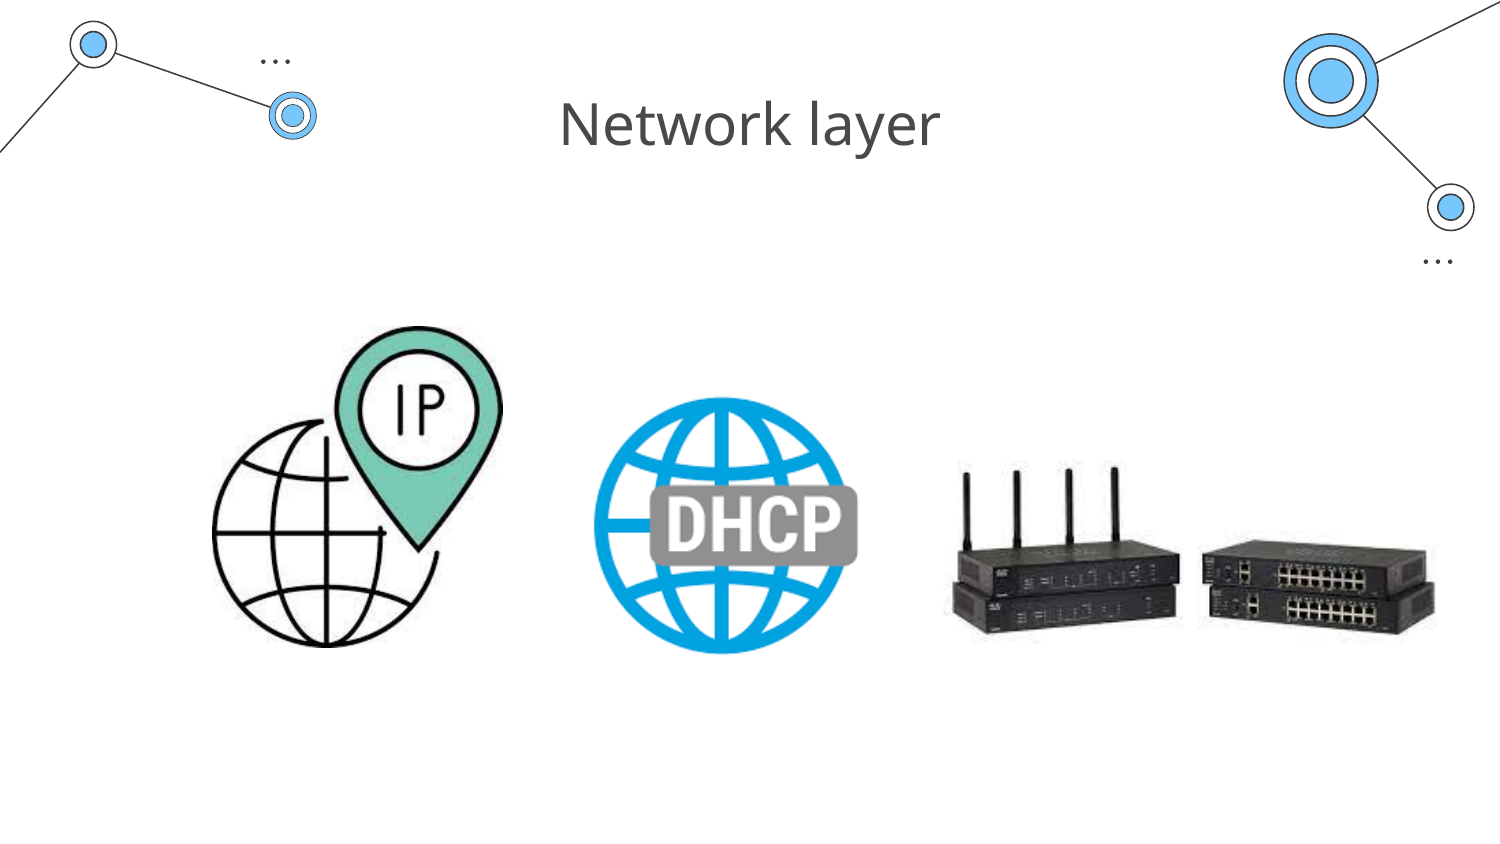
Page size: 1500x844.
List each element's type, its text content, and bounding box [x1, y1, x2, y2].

picture [548, 351, 896, 700]
title Network layer [257, 72, 1243, 171]
picture [211, 326, 503, 649]
picture [929, 362, 1458, 659]
